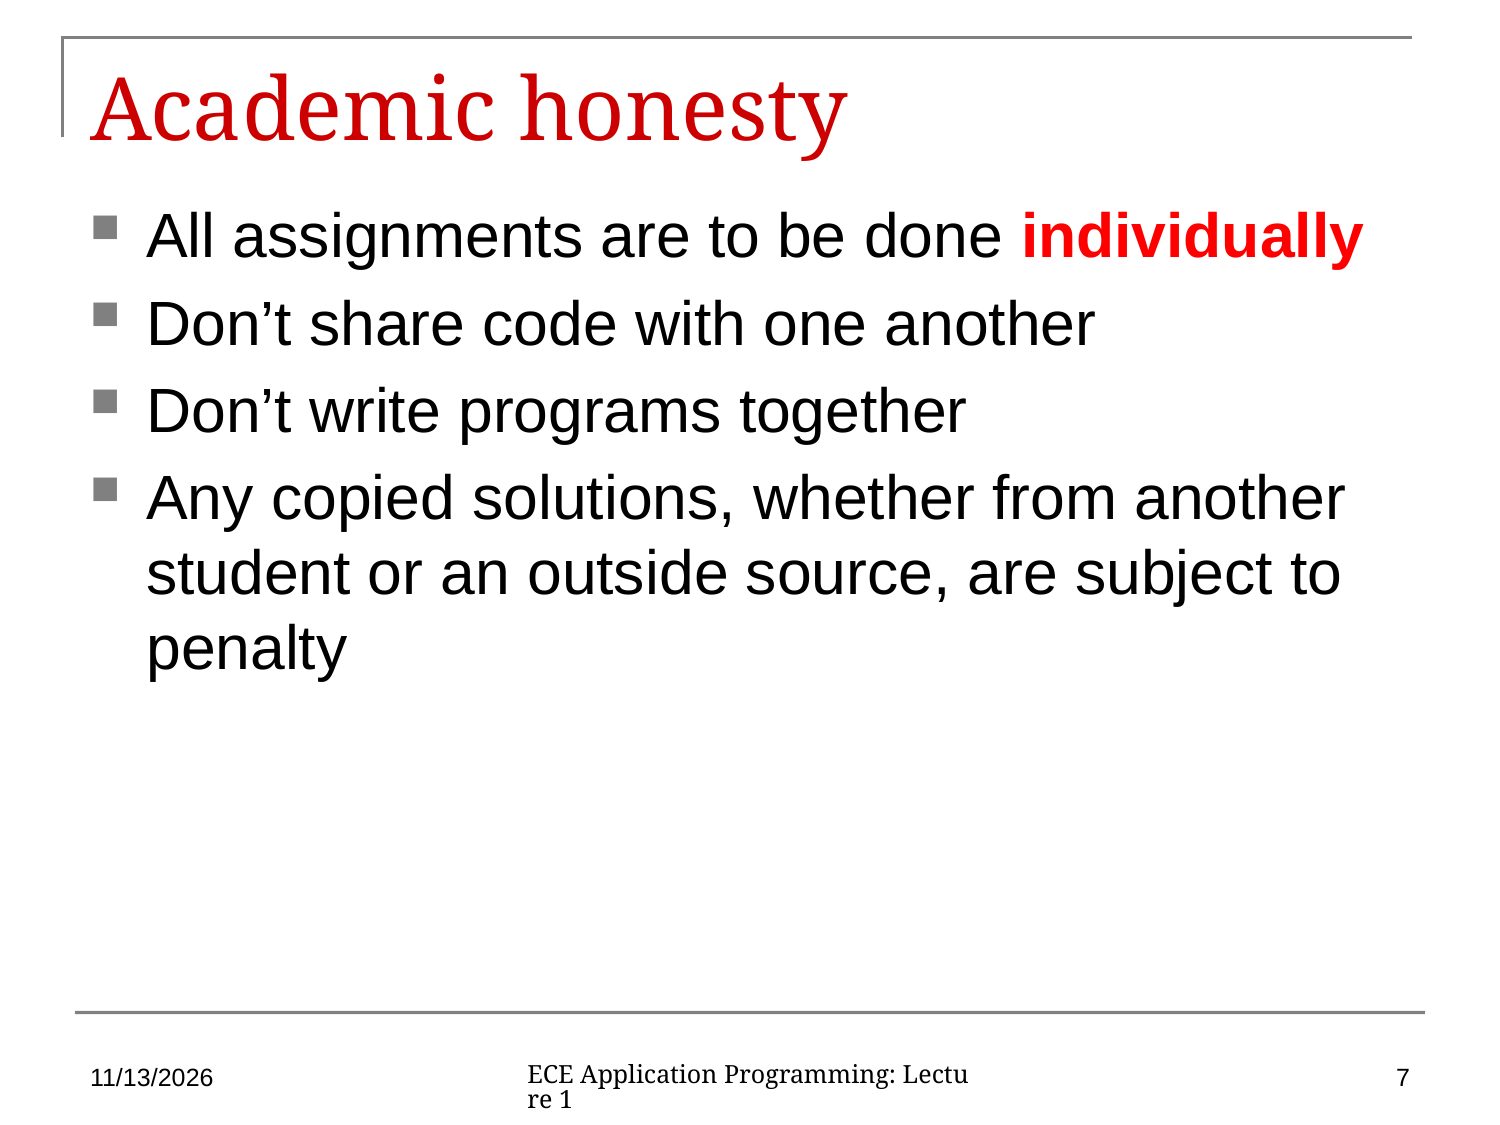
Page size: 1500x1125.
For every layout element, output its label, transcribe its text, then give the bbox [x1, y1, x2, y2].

title Academic honesty [75, 45, 1425, 163]
list All assignments are to be done individually Don’t share code with one another Don’t write programs together Any copied solutions, whether from another student or an outside source, are subject to penalty [75, 187, 1425, 1006]
slide_number 7 [1074, 1023, 1426, 1100]
footer ECE Application Programming: Lecture 1 [512, 1024, 988, 1101]
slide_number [74, 1023, 426, 1100]
